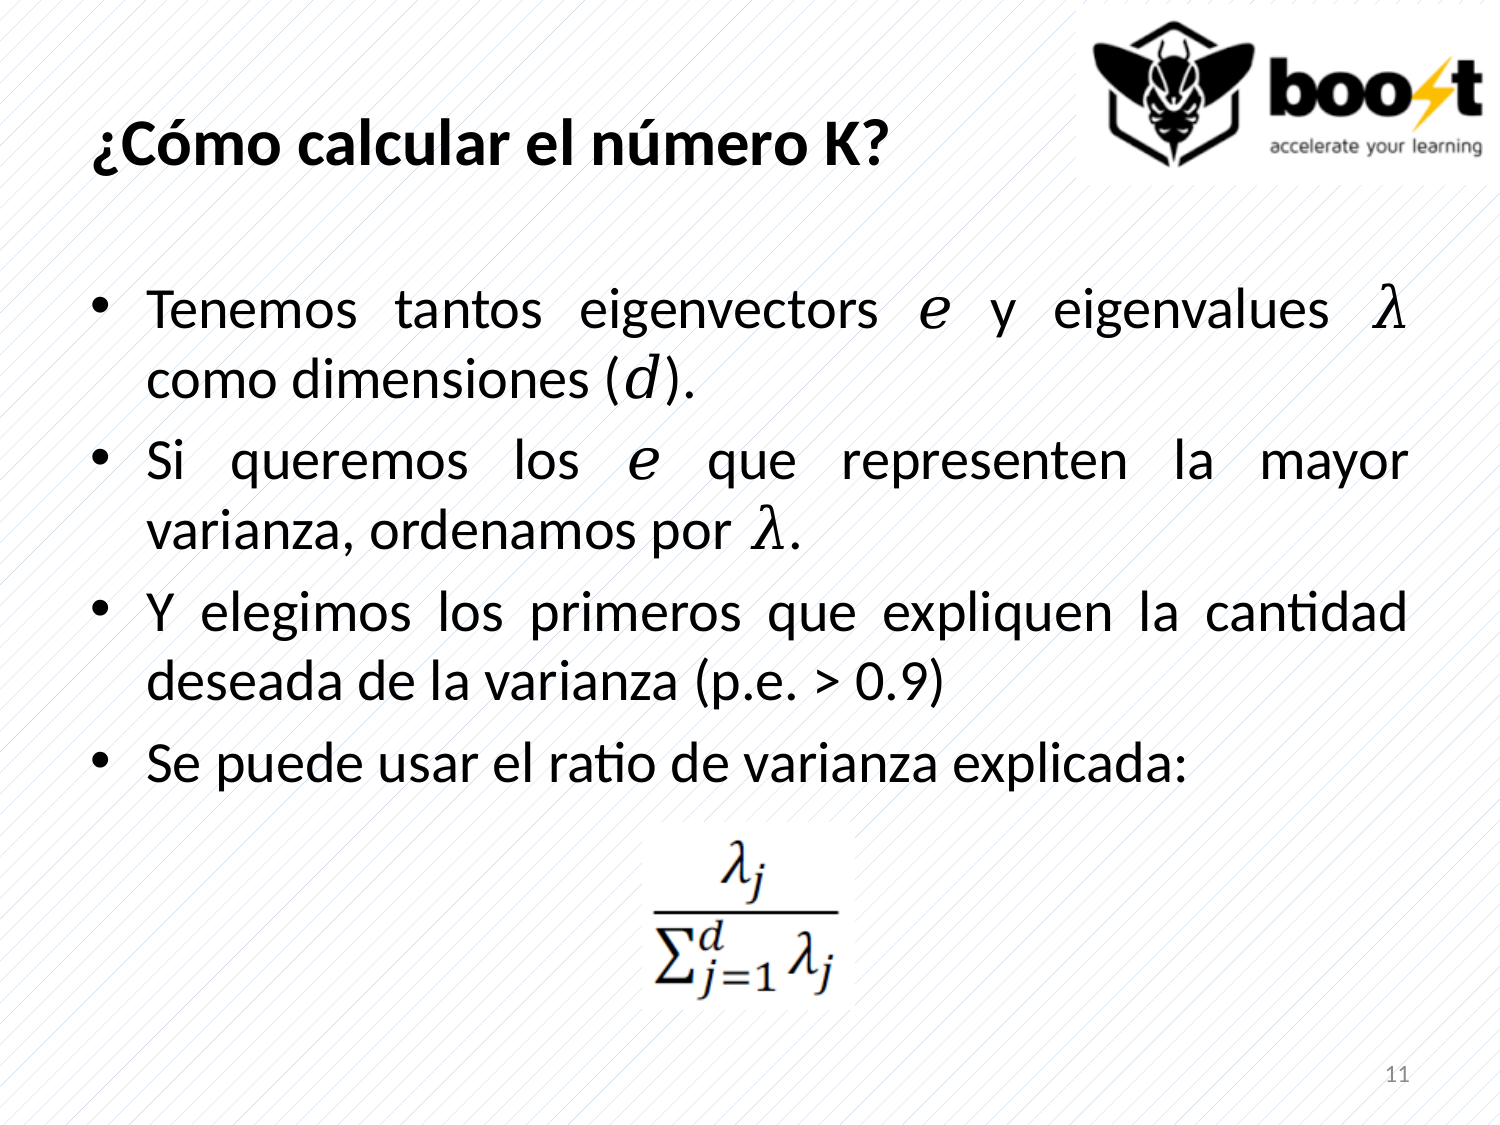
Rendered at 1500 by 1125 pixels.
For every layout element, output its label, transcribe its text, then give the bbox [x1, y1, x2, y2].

list Tenemos tantos eigenvectors 𝑒 y eigenvalues 𝜆 como dimensiones (𝑑). Si queremos los 𝑒 que representen la mayor varianza, ordenamos por 𝜆. Y elegimos los primeros que expliquen la cantidad deseada de la varianza (p.e. > 0.9) Se puede usar el ratio de varianza explicada: [75, 262, 1425, 1005]
picture [642, 822, 856, 1011]
title ¿Cómo calcular el número K? [75, 45, 1425, 233]
picture [1076, 4, 1500, 185]
slide_number 11 [1074, 1042, 1425, 1103]
